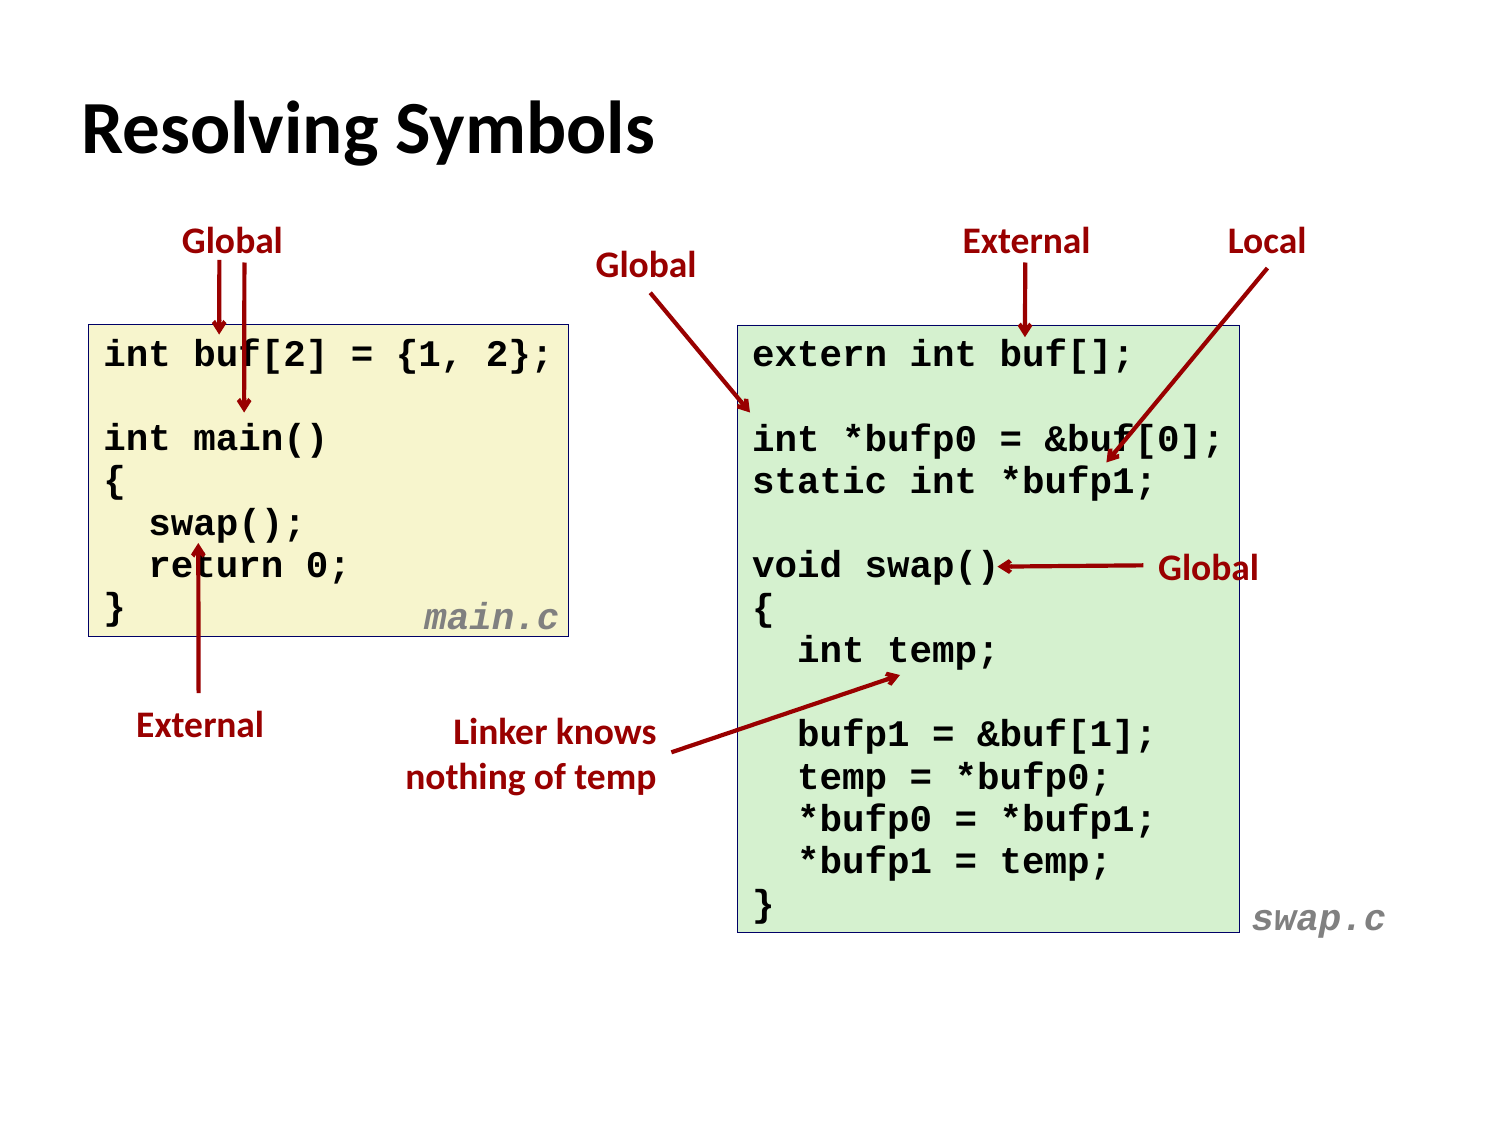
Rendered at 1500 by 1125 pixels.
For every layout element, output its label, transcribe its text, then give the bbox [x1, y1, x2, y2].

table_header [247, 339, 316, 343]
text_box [640, 302, 761, 403]
text_box Global [580, 232, 712, 292]
text_box External [121, 692, 280, 752]
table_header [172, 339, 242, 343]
text_box External [947, 208, 1106, 268]
text_box Local [1213, 208, 1322, 268]
text_box Global [1143, 535, 1275, 596]
title Resolving Symbols [66, 58, 1497, 188]
table_cell SIGINT [1011, 568, 1143, 573]
text_box extern int buf[]; int *bufp0 = &buf[0]; static int *bufp1; void swap() { int temp; bufp1 = &buf[1]; temp = *bufp0; *bufp0 = *bufp1; *bufp1 = temp; } [737, 324, 1240, 933]
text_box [1089, 284, 1284, 447]
text_box Global [167, 208, 299, 268]
text_box Linker knows nothing of temp [390, 699, 672, 805]
text_box swap.c [1236, 888, 1402, 947]
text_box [672, 674, 901, 754]
text_box main.c [409, 587, 575, 646]
text_box int buf[2] = {1, 2}; int main() { swap(); return 0; } [88, 324, 569, 636]
